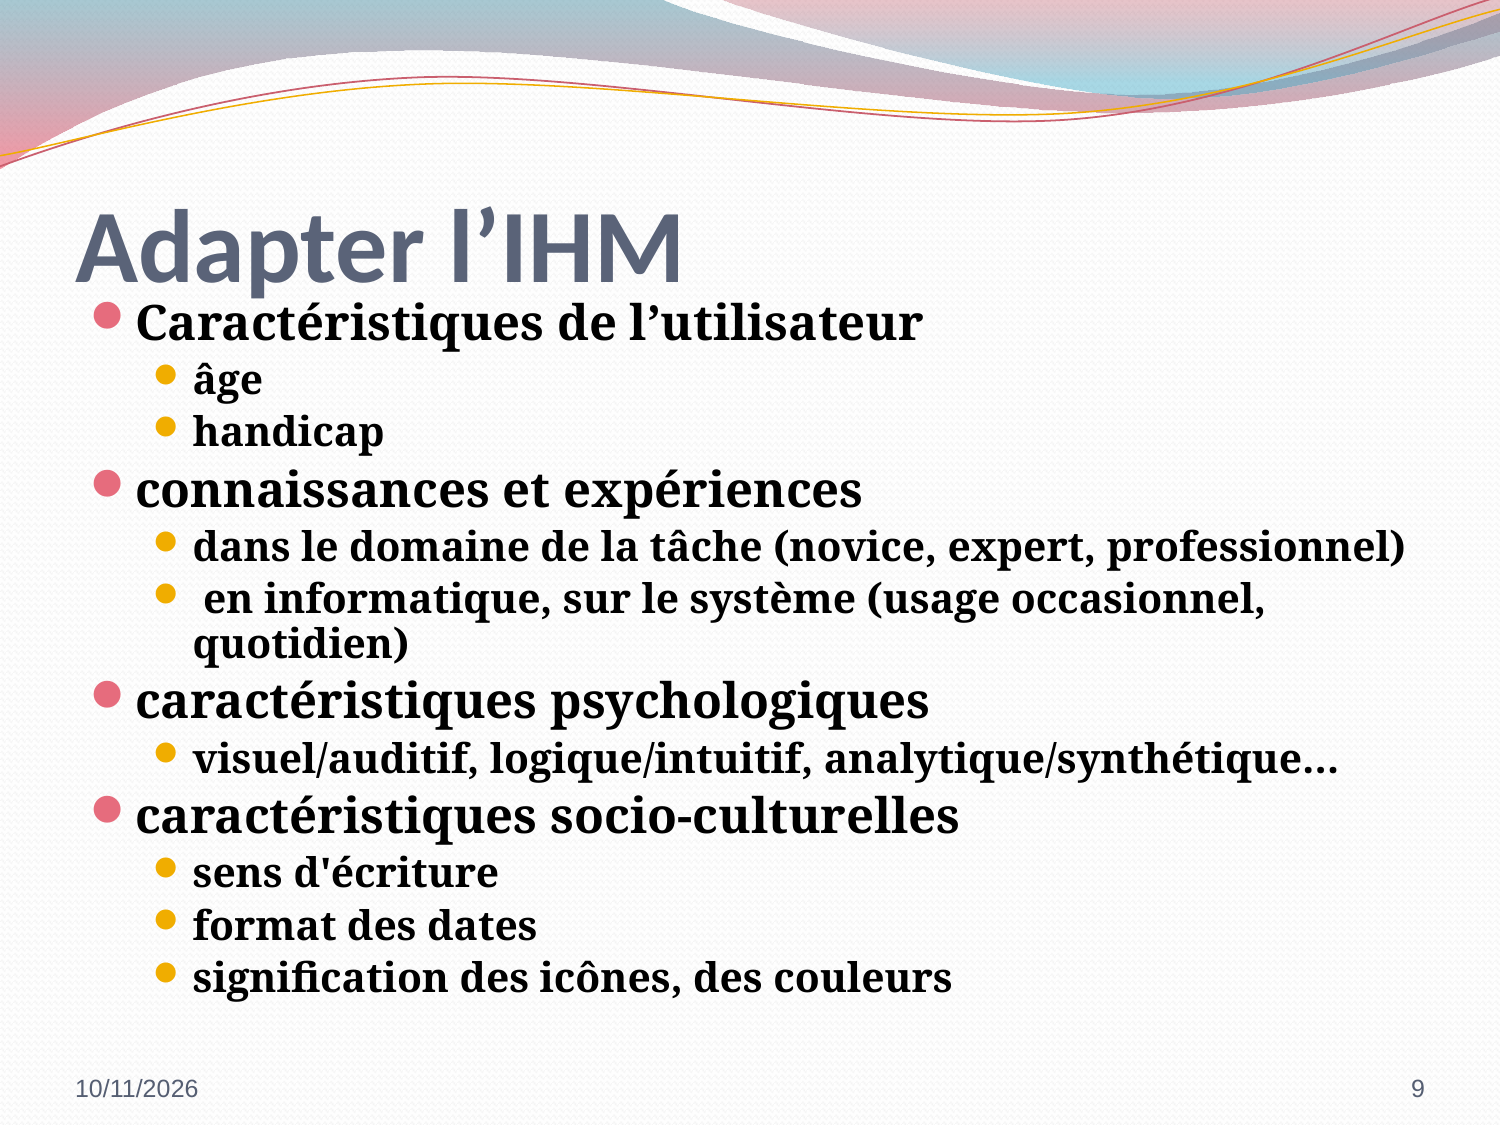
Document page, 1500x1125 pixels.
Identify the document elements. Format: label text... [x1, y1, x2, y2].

list Caractéristiques de l’utilisateur âge handicap connaissances et expériences dans le domaine de la tâche (novice, expert, professionnel) en informatique, sur le système (usage occasionnel, quotidien) caractéristiques psychologiques visuel/auditif, logique/intuitif, analytique/synthétique… caractéristiques socio-culturelles sens d'écriture format des dates signification des icônes, des couleurs [75, 290, 1425, 1047]
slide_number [75, 1042, 425, 1103]
slide_number 9 [1299, 1042, 1425, 1103]
title Adapter l’IHM [75, 115, 1425, 290]
